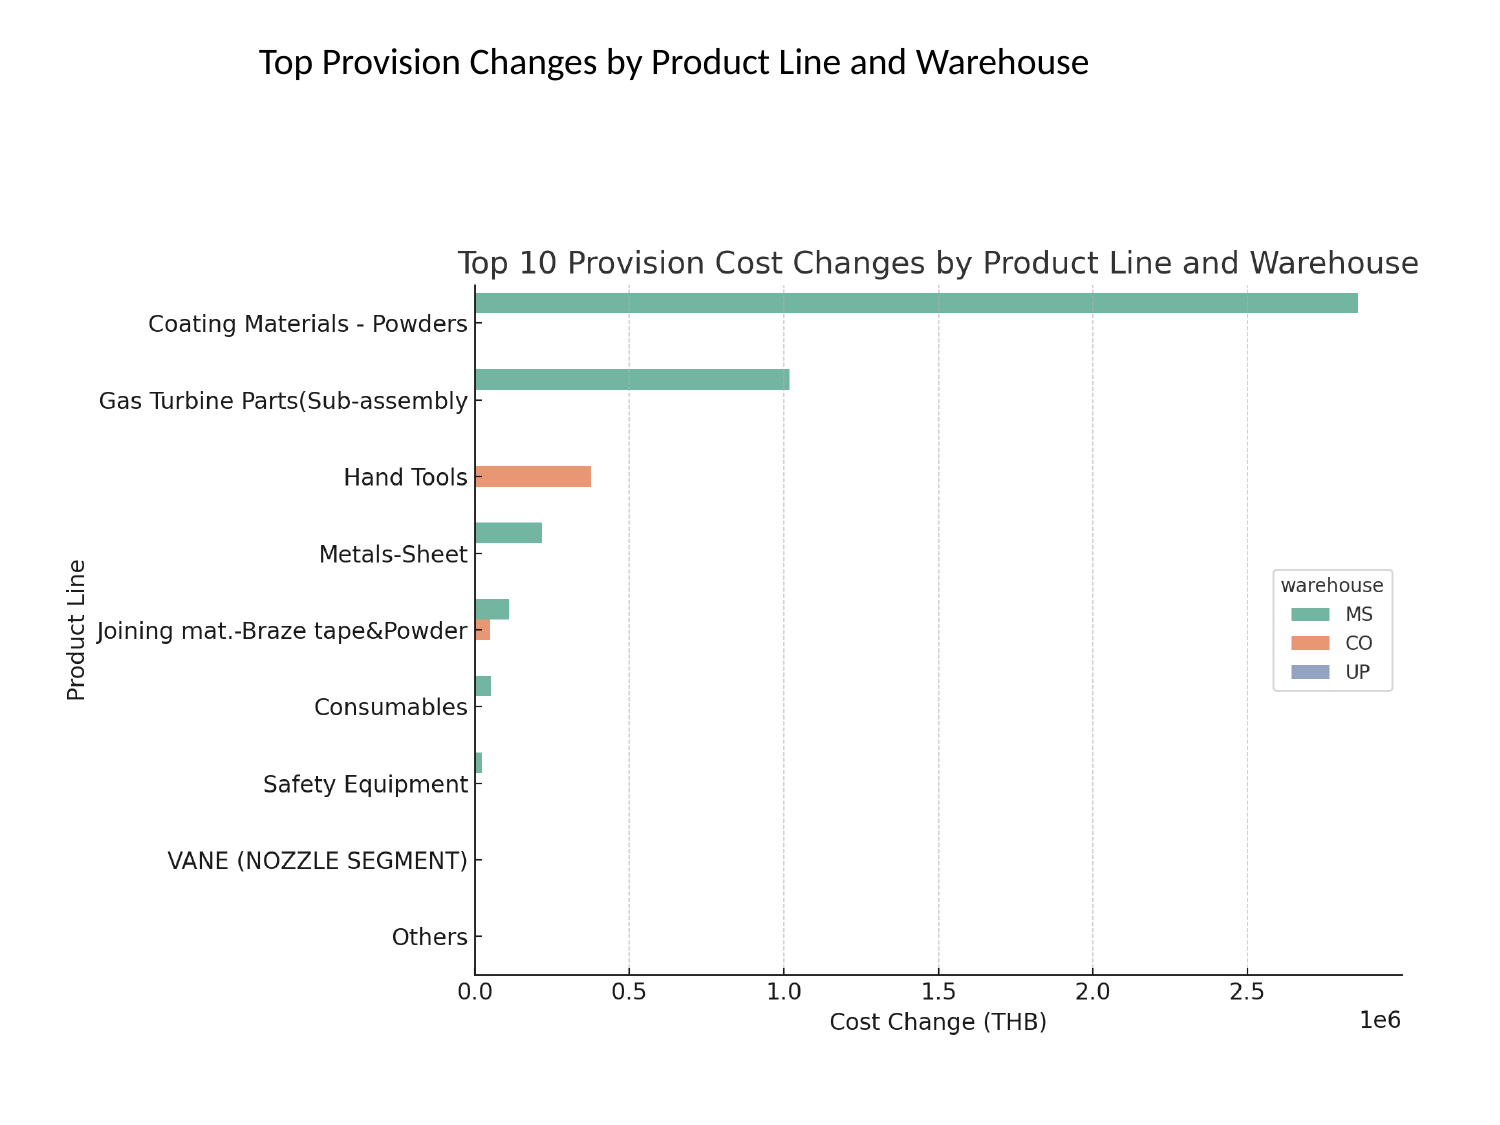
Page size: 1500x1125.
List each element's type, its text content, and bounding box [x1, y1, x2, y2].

picture [46, 228, 1422, 1055]
text_box Top Provision Changes by Product Line and Warehouse [244, 29, 1106, 90]
